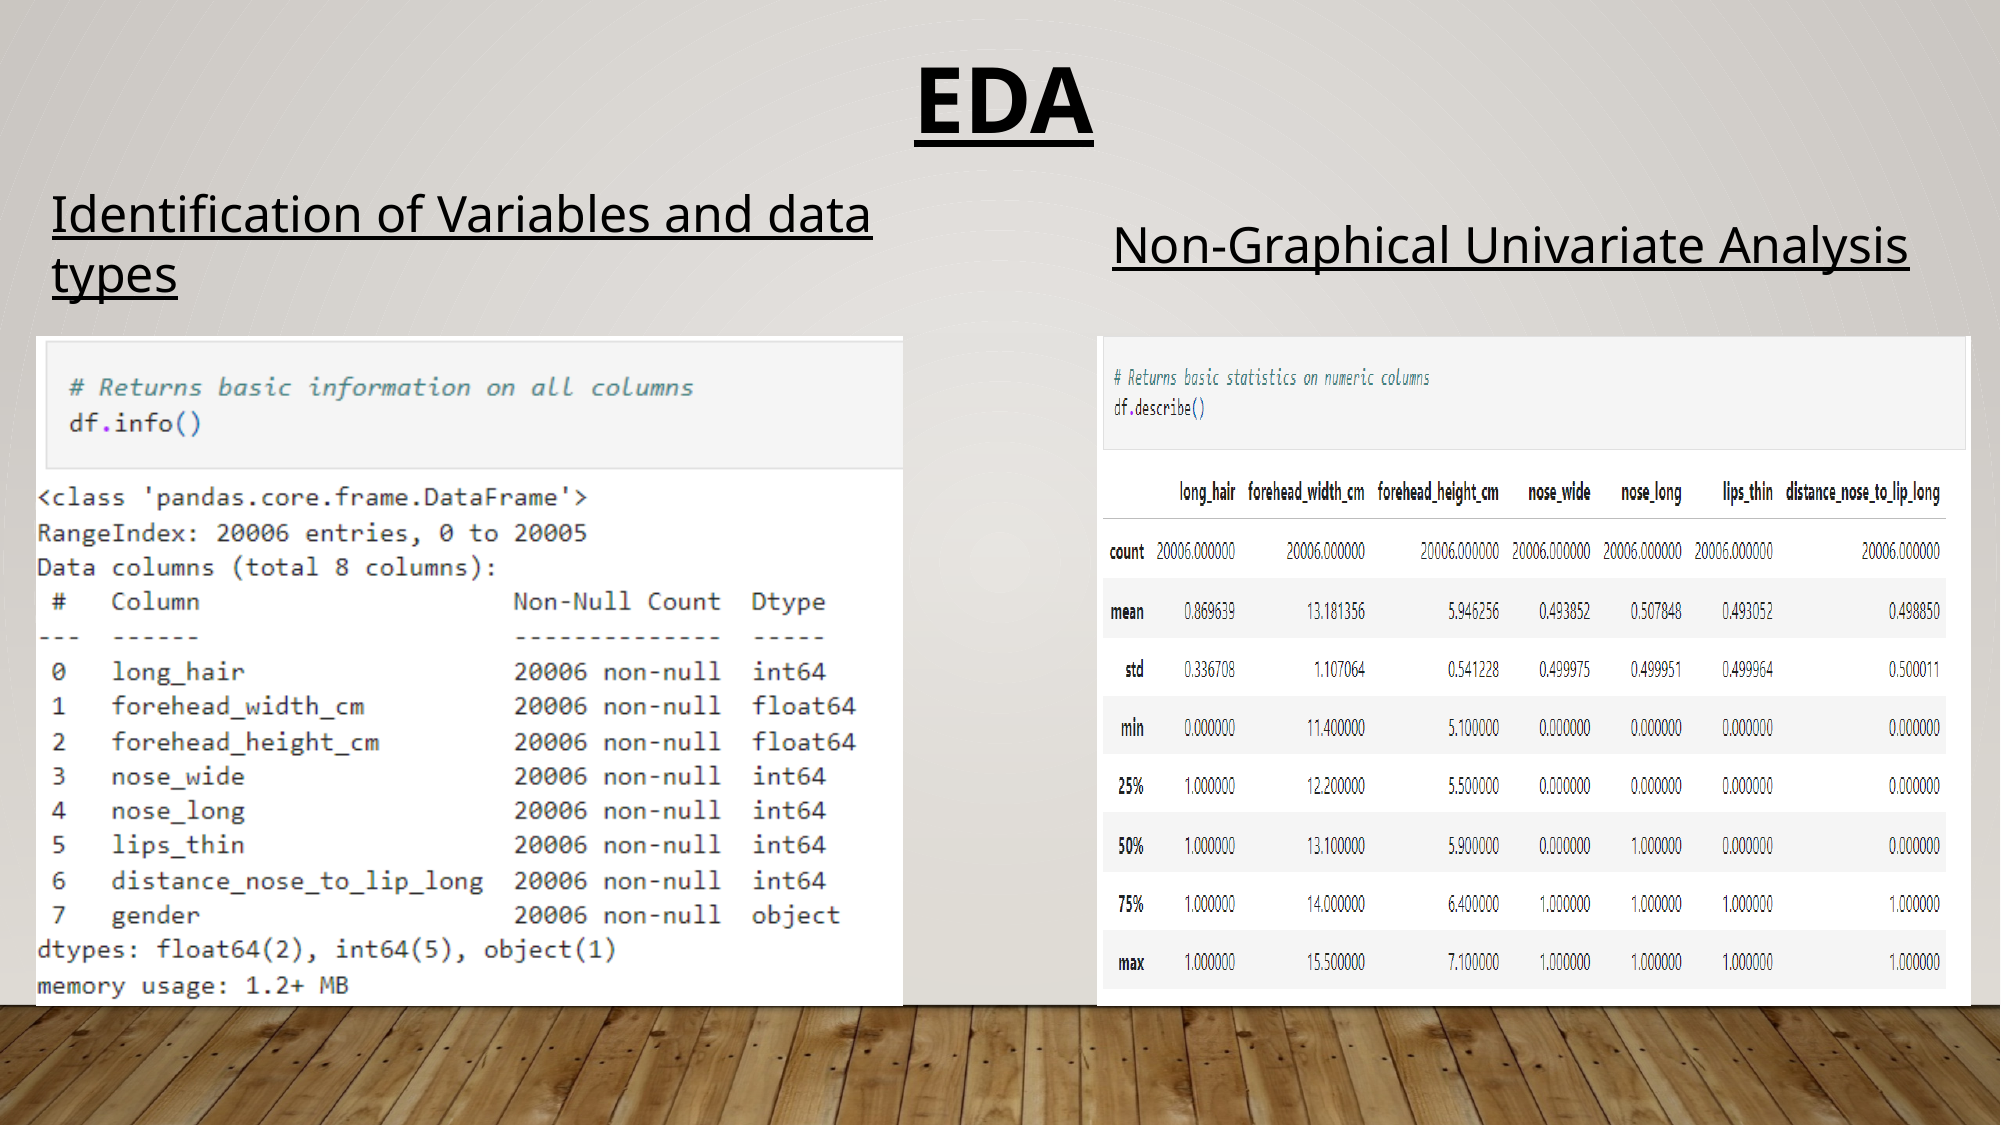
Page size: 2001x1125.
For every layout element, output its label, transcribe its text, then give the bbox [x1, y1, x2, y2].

text_box Non-Graphical Univariate Analysis [1096, 186, 1972, 301]
text_box EDA [36, 12, 1972, 148]
text_box Identification of Variables and data types [36, 183, 904, 301]
picture [0, 336, 2000, 1125]
